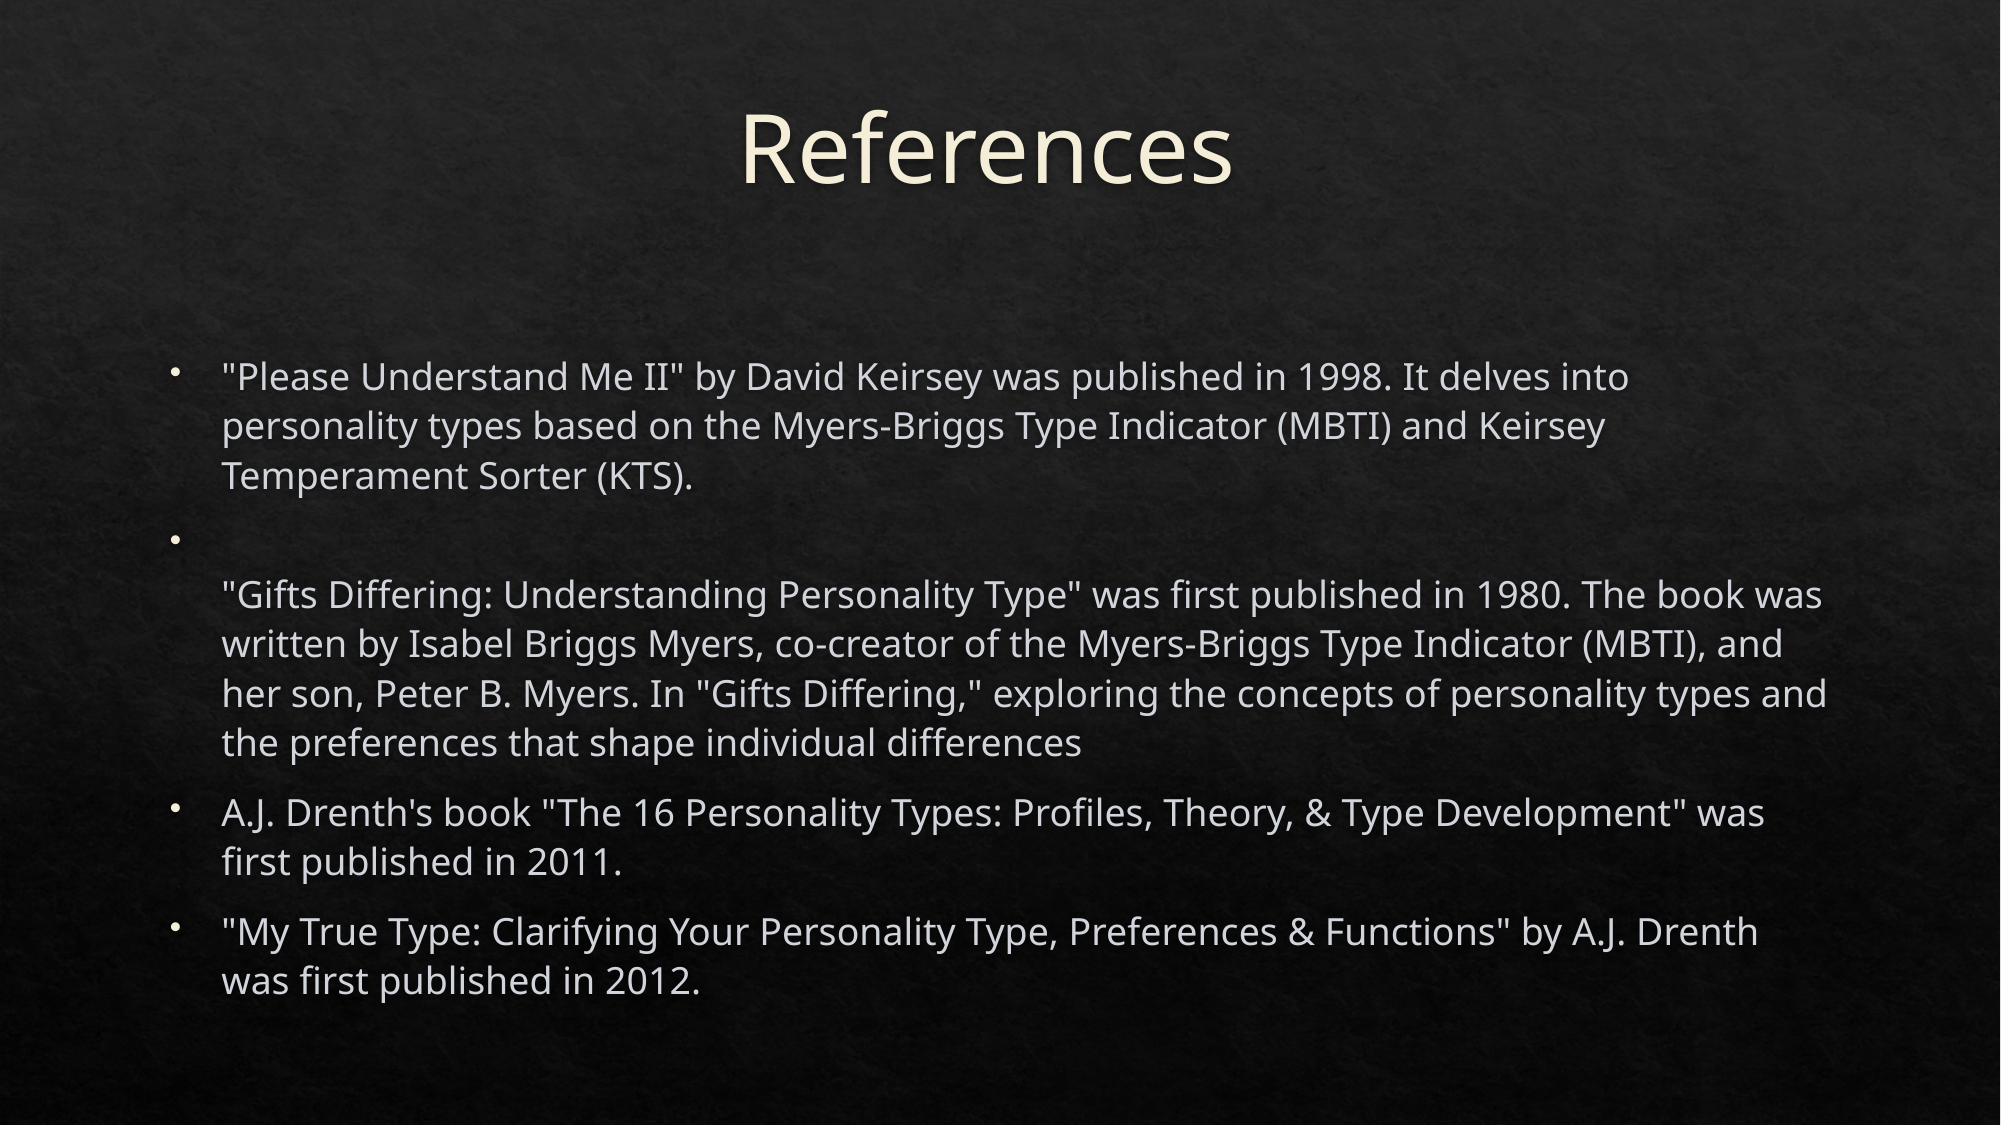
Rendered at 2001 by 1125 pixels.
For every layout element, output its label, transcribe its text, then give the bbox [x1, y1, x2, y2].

title References [149, 49, 1849, 256]
list "Please Understand Me II" by David Keirsey was published in 1998. It delves into personality types based on the Myers-Briggs Type Indicator (MBTI) and Keirsey Temperament Sorter (KTS). "Gifts Differing: Understanding Personality Type" was first published in 1980. The book was written by Isabel Briggs Myers, co-creator of the Myers-Briggs Type Indicator (MBTI), and her son, Peter B. Myers. In "Gifts Differing," exploring the concepts of personality types and the preferences that shape individual differences A.J. Drenth's book "The 16 Personality Types: Profiles, Theory, & Type Development" was first published in 2011. "My True Type: Clarifying Your Personality Type, Preferences & Functions" by A.J. Drenth was first published in 2012. [149, 340, 1849, 950]
